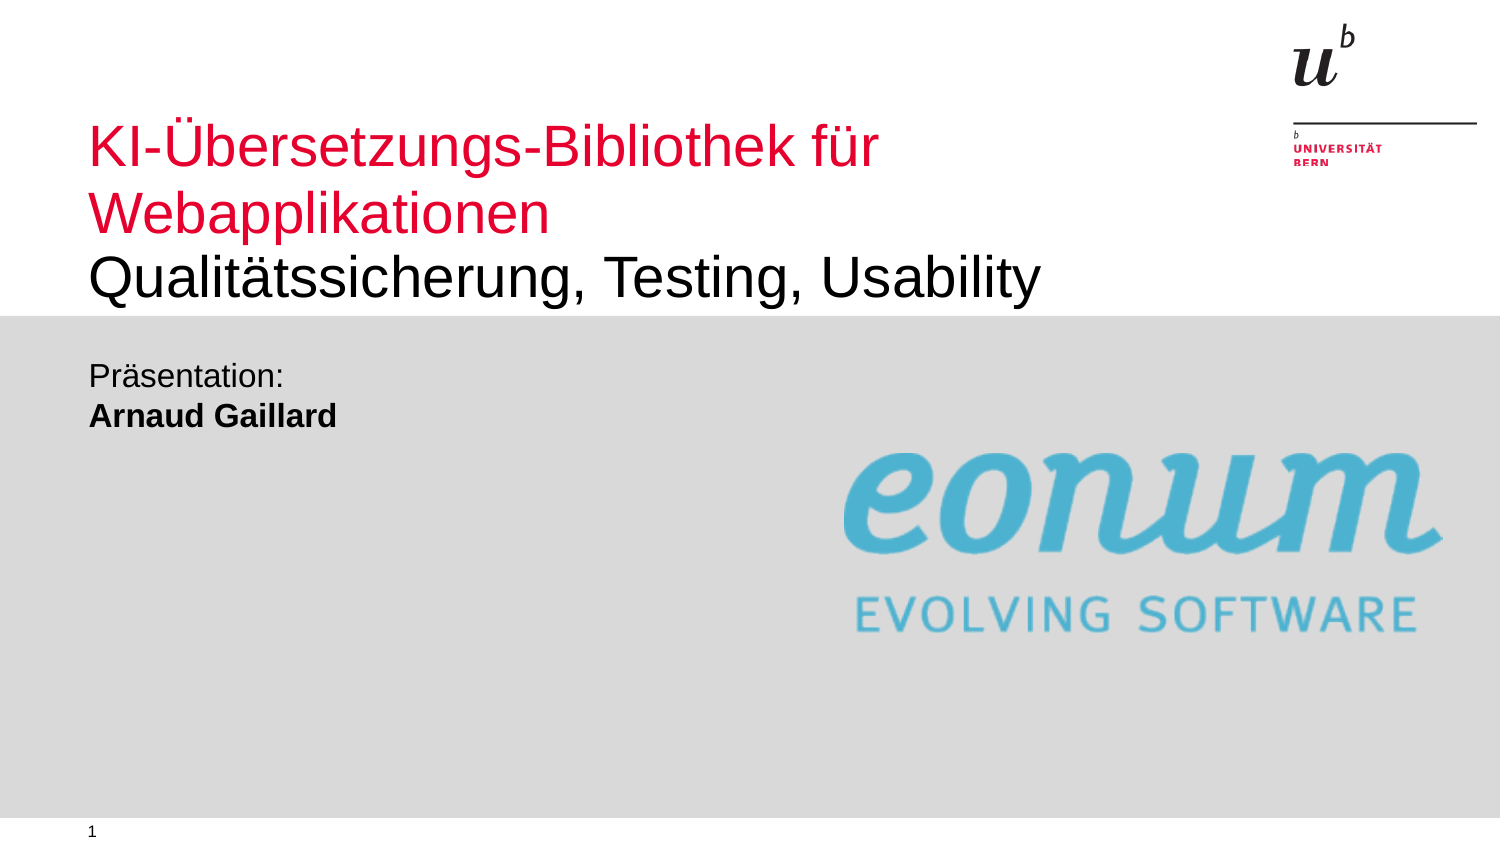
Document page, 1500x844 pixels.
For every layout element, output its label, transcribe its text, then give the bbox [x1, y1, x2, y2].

list Qualitätssicherung, Testing, Usability [88, 247, 1241, 311]
title KI-Übersetzungs-Bibliothek für Webapplikationen [88, 111, 1317, 247]
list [844, 453, 1443, 646]
list Präsentation: Arnaud Gaillard [88, 354, 700, 493]
